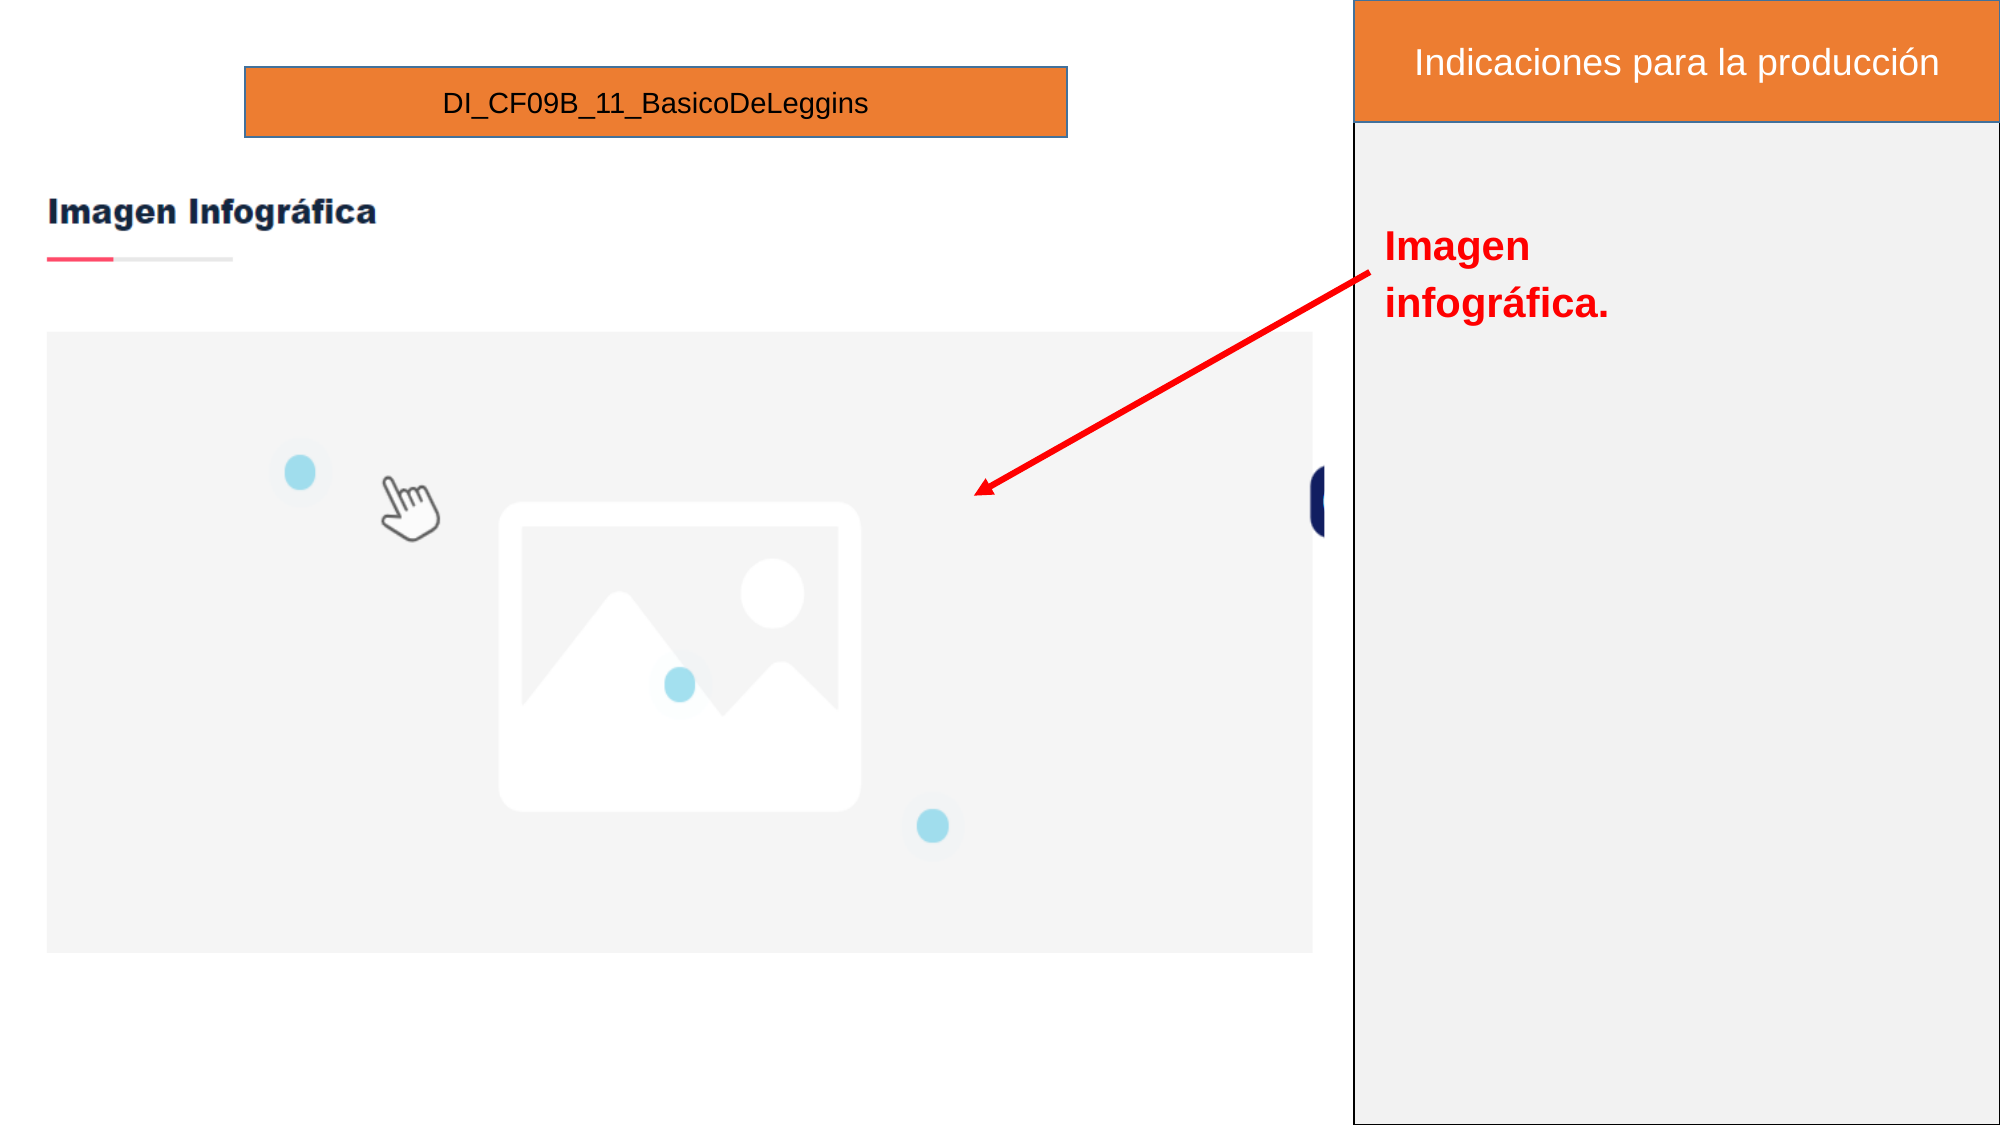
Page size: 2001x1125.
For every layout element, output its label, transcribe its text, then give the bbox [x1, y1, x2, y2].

text_box [1353, 701, 2000, 1125]
text_box Imagen infográfica. [1369, 203, 1679, 334]
text_box [1353, 122, 2000, 206]
picture [41, 172, 1325, 953]
text_box [1353, 206, 2000, 701]
text_box Indicaciones para la producción [1353, 0, 2000, 122]
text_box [973, 271, 1370, 496]
text_box DI_CF09B_11_BasicoDeLeggins [245, 67, 1068, 138]
